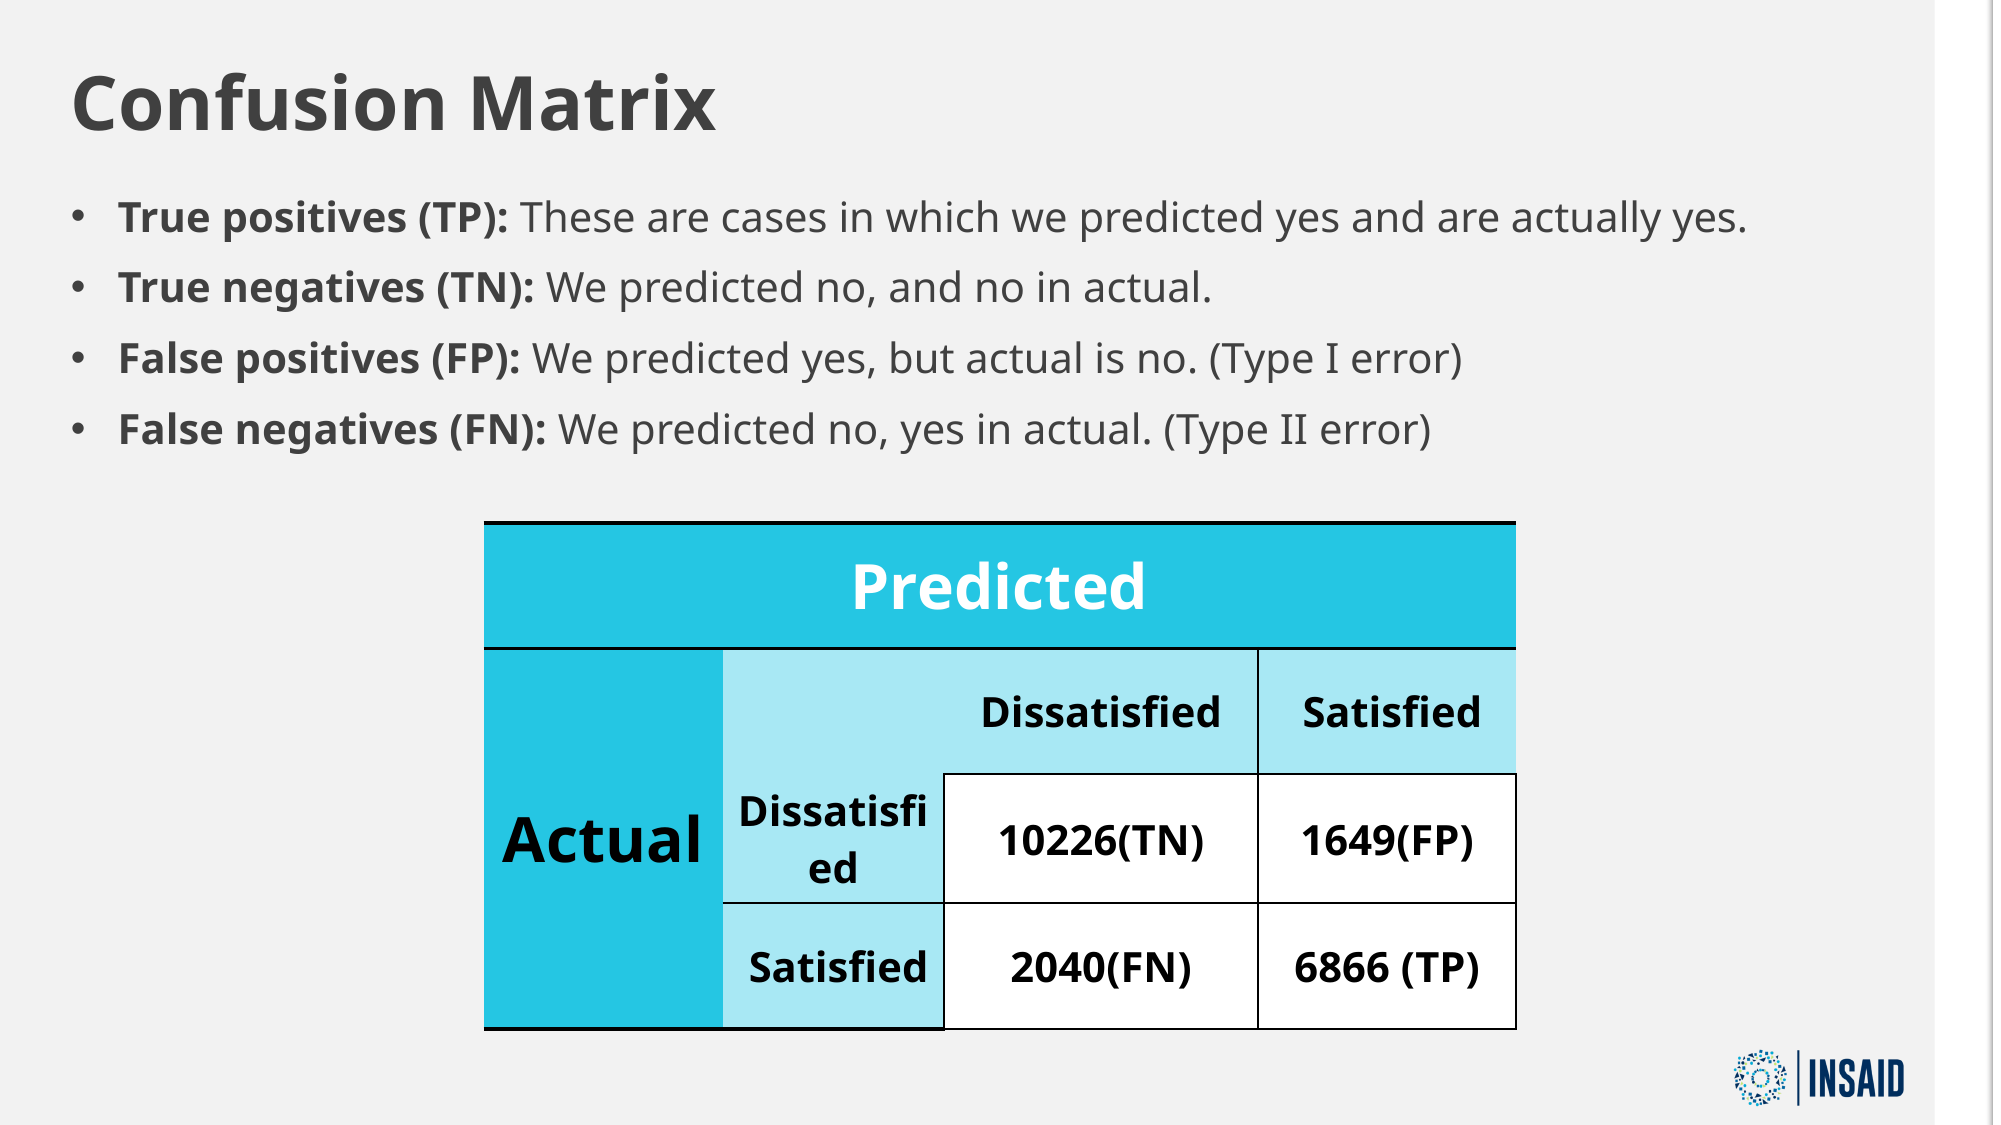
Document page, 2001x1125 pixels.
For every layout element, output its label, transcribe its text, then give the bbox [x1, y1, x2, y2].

table_cell 6866 (TP) [1259, 904, 1515, 1028]
table_cell 2040(FN) [945, 904, 1257, 1028]
table_cell Dissatisfied [723, 774, 943, 902]
table_cell 10226(TN) [945, 775, 1257, 902]
title Confusion Matrix [70, 70, 1930, 142]
table_cell Satisfied [723, 904, 943, 1027]
table_cell Actual [484, 650, 723, 1027]
table_cell 1649(FP) [1259, 775, 1515, 902]
picture [1727, 1055, 1910, 1107]
table_cell Dissatisfied [944, 650, 1257, 773]
table_cell Satisfied [1259, 650, 1516, 773]
table_cell [723, 650, 944, 774]
table_header Predicted [484, 525, 1516, 647]
list True positives (TP): These are cases in which we predicted yes and are actually yes. True negatives (TN): We predicted no, and no in actual. False positives (FP): We predicted yes, but actual is no. (Type I error) False negatives (FN): We predicted no, yes in actual. (Type II error) [70, 165, 1931, 1055]
